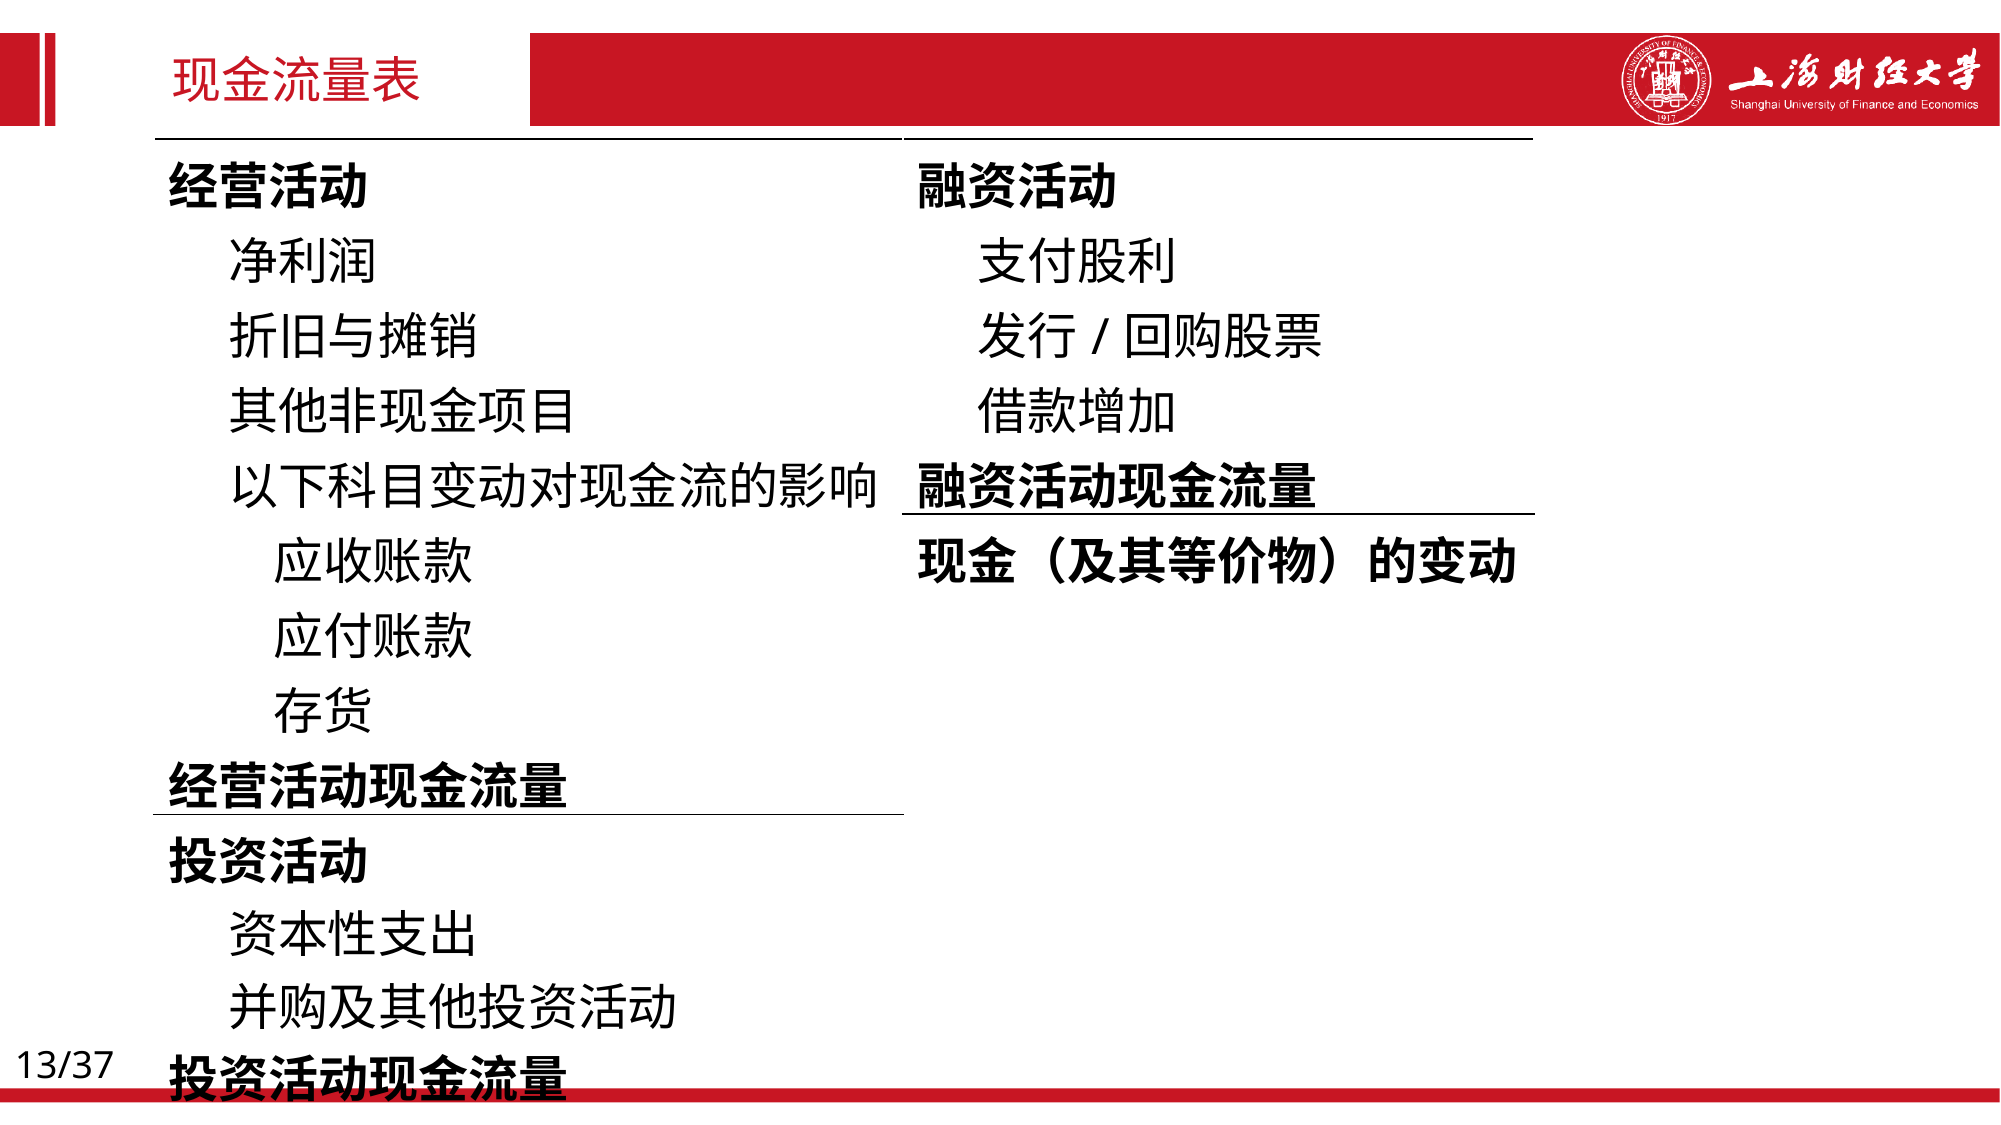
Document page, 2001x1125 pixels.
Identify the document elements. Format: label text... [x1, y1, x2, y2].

table_header 融资活动 [904, 140, 1533, 211]
table_cell 以下科目变动对现金流的影响 [155, 440, 902, 513]
table_cell 融资活动现金流量 [904, 440, 1533, 513]
table_cell 折旧与摊销 [155, 290, 902, 363]
table_cell 存货 [155, 665, 902, 738]
table_cell 借款增加 [904, 365, 1533, 438]
table_cell 投资活动 资本性支出 并购及其他投资活动 投资活动现金流量 [155, 815, 902, 1069]
table_cell 其他非现金项目 [155, 365, 902, 438]
table_cell 应付账款 [155, 590, 902, 663]
table_cell 支付股利 [904, 217, 1533, 288]
table_cell 净利润 [155, 217, 902, 288]
table_cell 应收账款 [155, 515, 902, 588]
table_cell 经营活动现金流量 [155, 740, 902, 814]
table_cell 现金（及其等价物）的变动 [904, 515, 1533, 691]
table_header 经营活动 [155, 140, 902, 211]
text_box 现金流量表 [157, 41, 437, 116]
picture [1595, 0, 2000, 172]
table_cell 发行/回购股票 [904, 290, 1533, 363]
